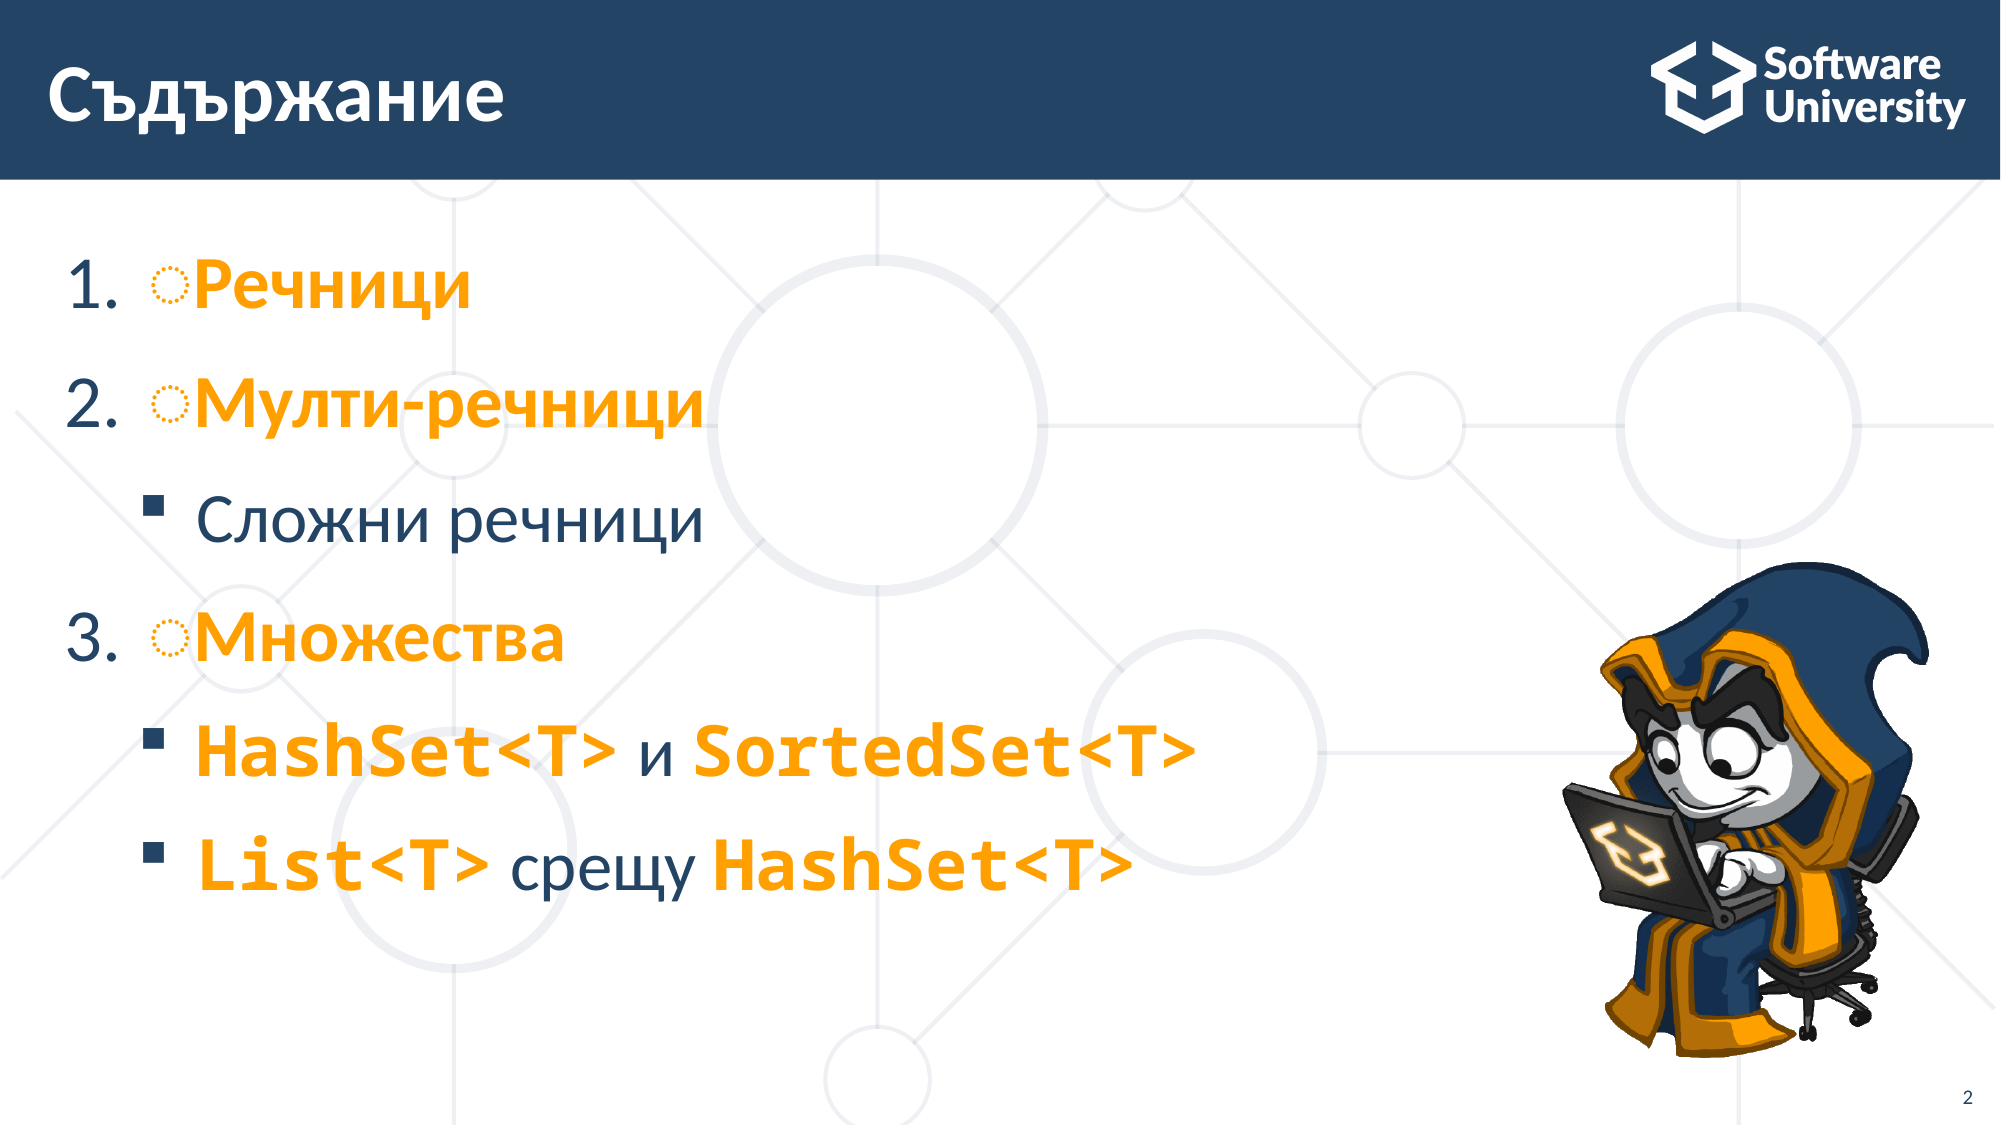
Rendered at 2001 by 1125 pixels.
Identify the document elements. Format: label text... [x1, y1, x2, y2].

text_box 2 [1927, 1067, 1989, 1117]
picture [1651, 41, 1966, 134]
title Съдържание [31, 16, 1625, 162]
list ͏Речници ͏͏Мулти-речници Сложни речници ͏Множества HashSet<T> и SortedSet<T> List<T> срещу HashSet<T> [47, 222, 1532, 1078]
picture [1561, 559, 1931, 1059]
